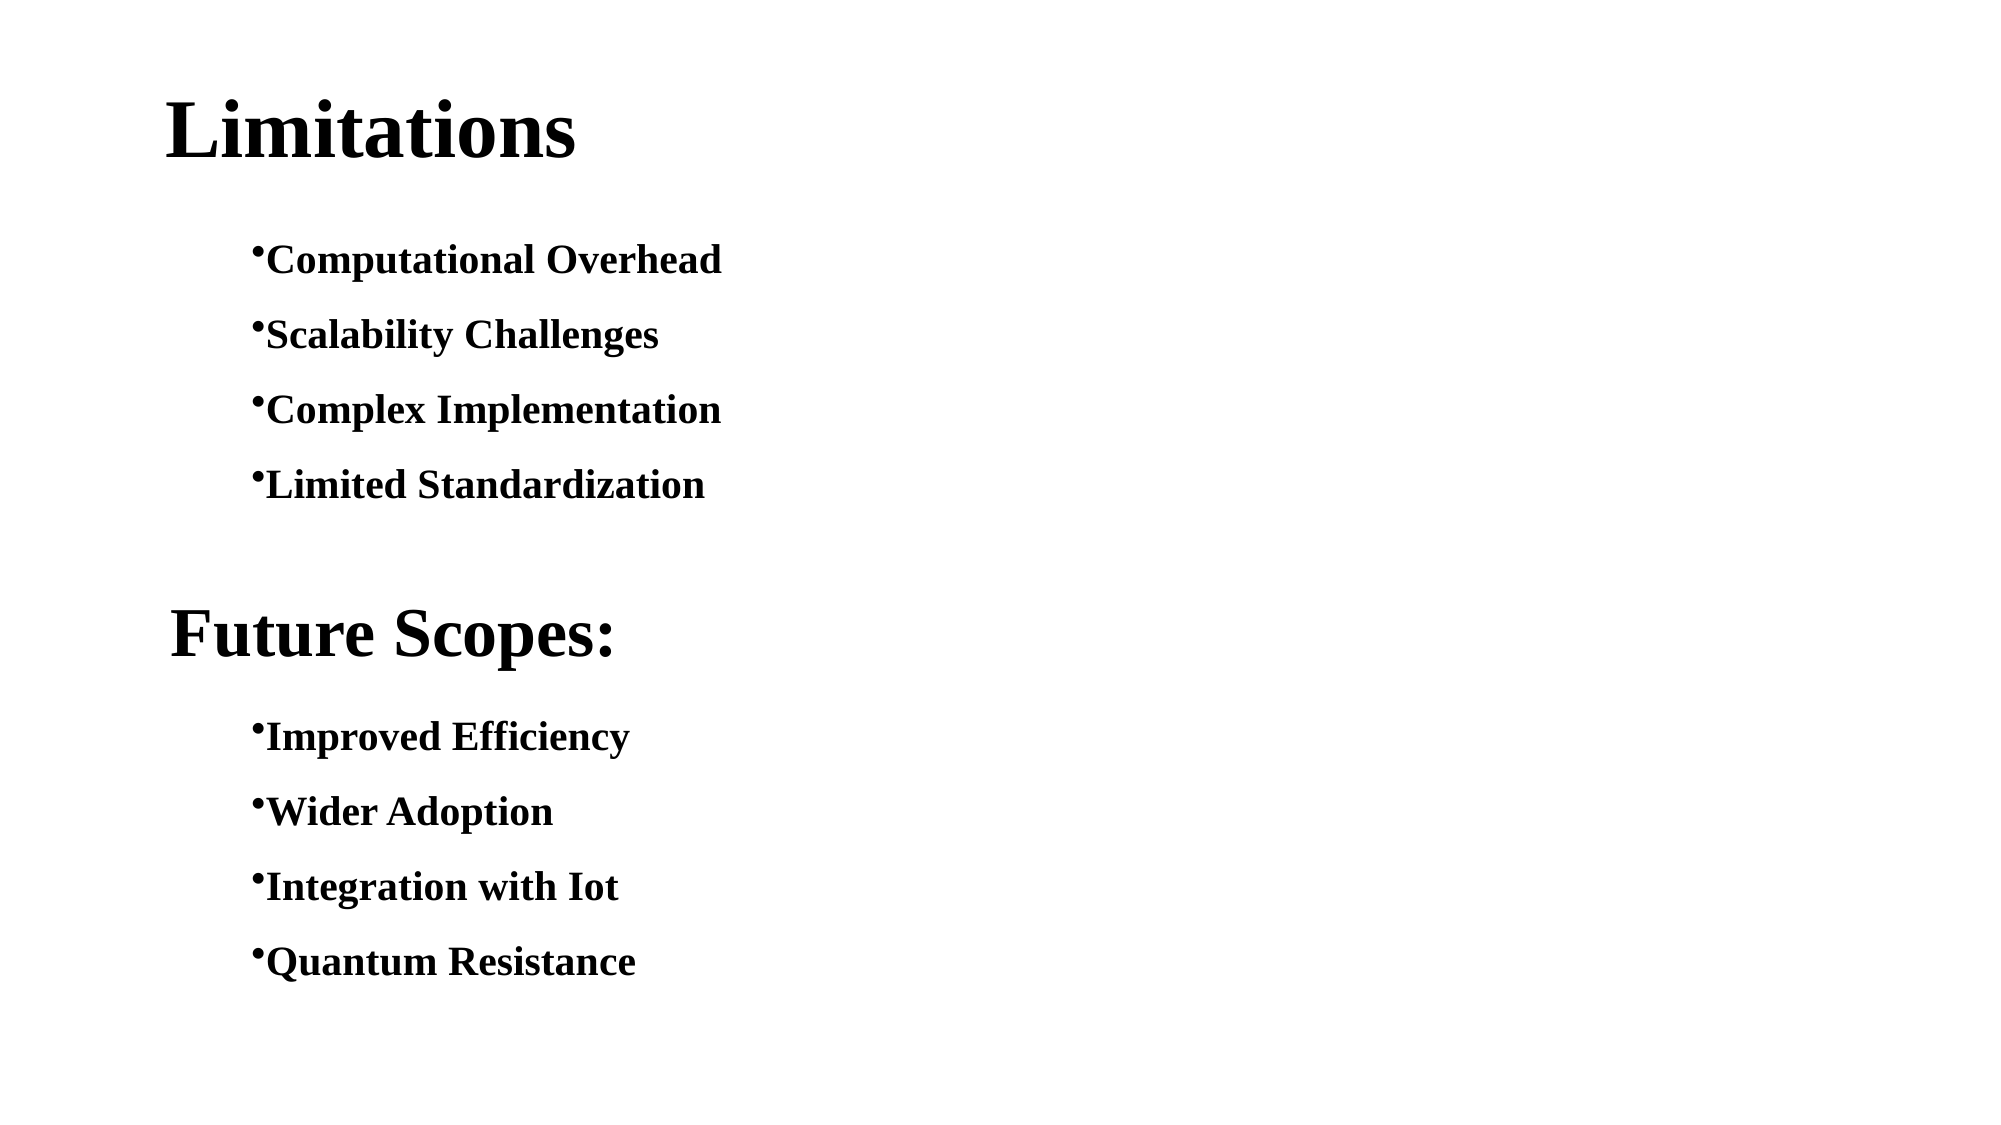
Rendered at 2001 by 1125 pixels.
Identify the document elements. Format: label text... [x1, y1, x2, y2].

list Computational Overhead Scalability Challenges Complex Implementation Limited Standardization [236, 30, 1069, 676]
title Limitations [113, 59, 236, 203]
text_box Improved Efficiency Wider Adoption Integration with Iot Quantum Resistance [236, 676, 1069, 1067]
text_box Future Scopes: [137, 562, 653, 705]
